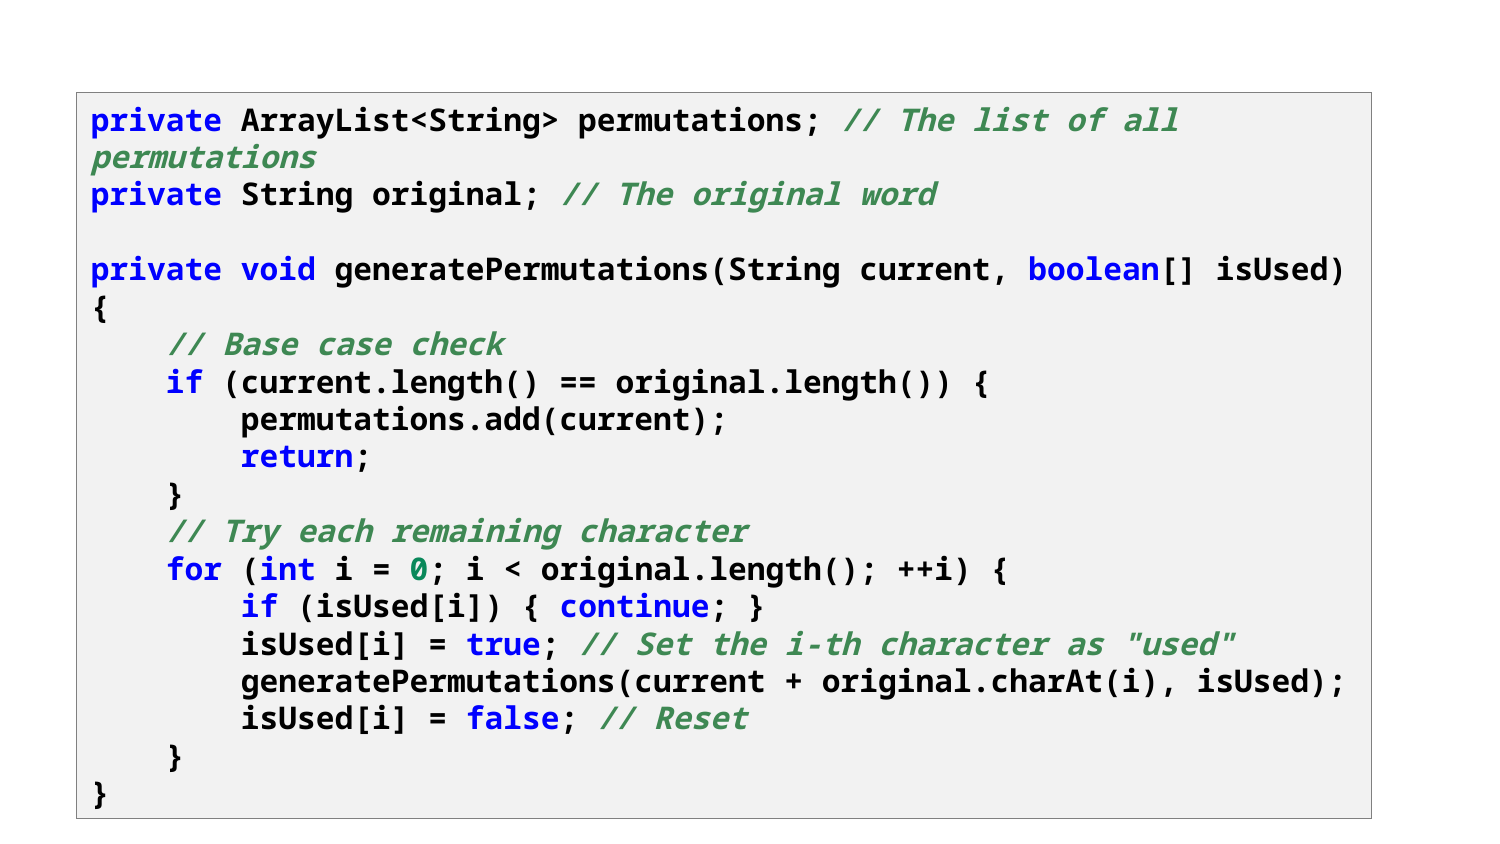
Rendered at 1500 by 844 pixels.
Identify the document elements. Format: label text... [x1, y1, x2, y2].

text_box private ArrayList<String> permutations; // The list of all permutations private String original; // The original word private void generatePermutations(String current, boolean[] isUsed) { // Base case check if (current.length() == original.length()) { permutations.add(current); return; } // Try each remaining character for (int i = 0; i < original.length(); ++i) { if (isUsed[i]) { continue; } isUsed[i] = true; // Set the i-th character as "used" generatePermutations(current + original.charAt(i), isUsed); isUsed[i] = false; // Reset } } [76, 92, 1372, 819]
